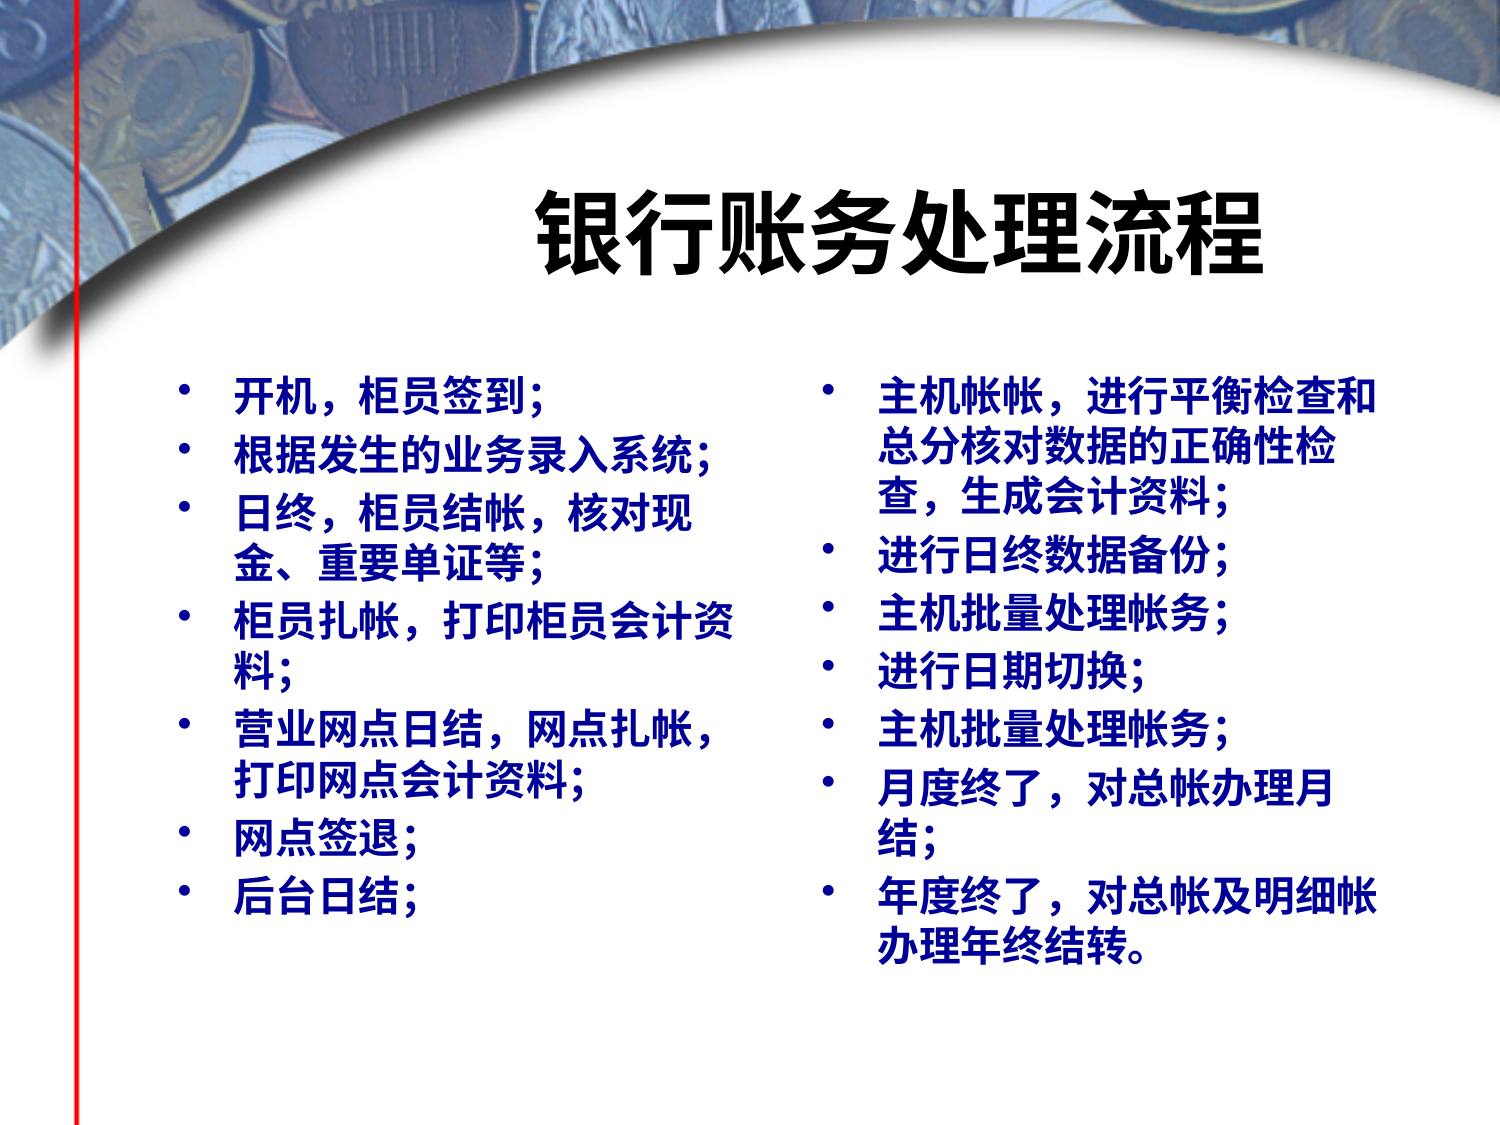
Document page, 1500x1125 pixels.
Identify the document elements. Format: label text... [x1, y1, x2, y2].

title 银行账务处理流程 [374, 137, 1426, 326]
picture [0, 0, 1500, 1125]
list 开机，柜员签到； 根据发生的业务录入系统； 日终，柜员结帐，核对现金、重要单证等； 柜员扎帐，打印柜员会计资料； 营业网点日结，网点扎帐，打印网点会计资料； 网点签退； 后台日结； [162, 362, 782, 1001]
list 主机帐帐，进行平衡检查和总分核对数据的正确性检查，生成会计资料； 进行日终数据备份； 主机批量处理帐务； 进行日期切换； 主机批量处理帐务； 月度终了，对总帐办理月结； 年度终了，对总帐及明细帐办理年终结转。 [806, 362, 1426, 1001]
